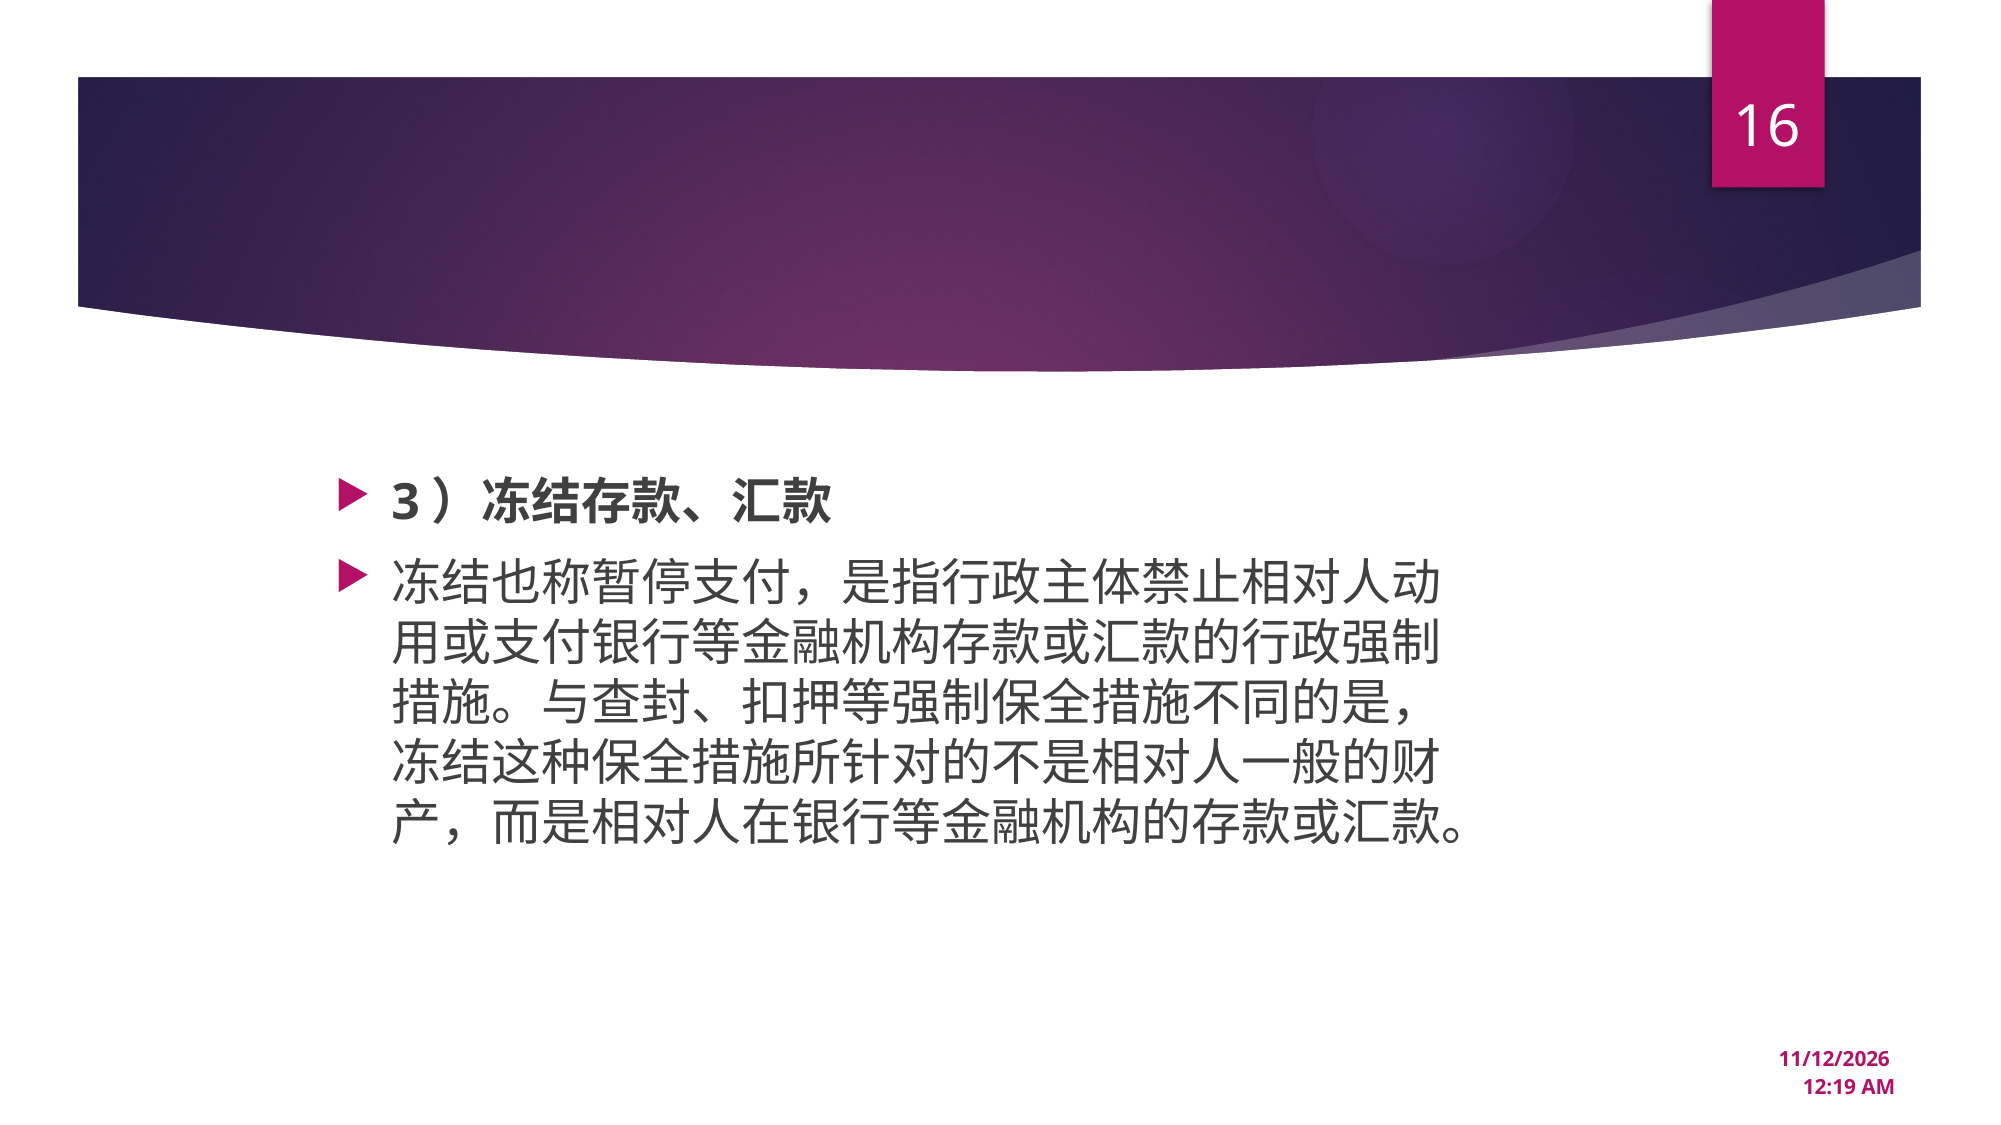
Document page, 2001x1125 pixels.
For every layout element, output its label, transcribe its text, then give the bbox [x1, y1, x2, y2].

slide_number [1747, 1048, 1911, 1099]
slide_number 16 [1698, 48, 1836, 175]
list 3）冻结存款、汇款 冻结也称暂停支付，是指行政主体禁止相对人动用或支付银行等金融机构存款或汇款的行政强制措施。与查封、扣押等强制保全措施不同的是，冻结这种保全措施所针对的不是相对人一般的财产，而是相对人在银行等金融机构的存款或汇款。 [319, 462, 1502, 852]
